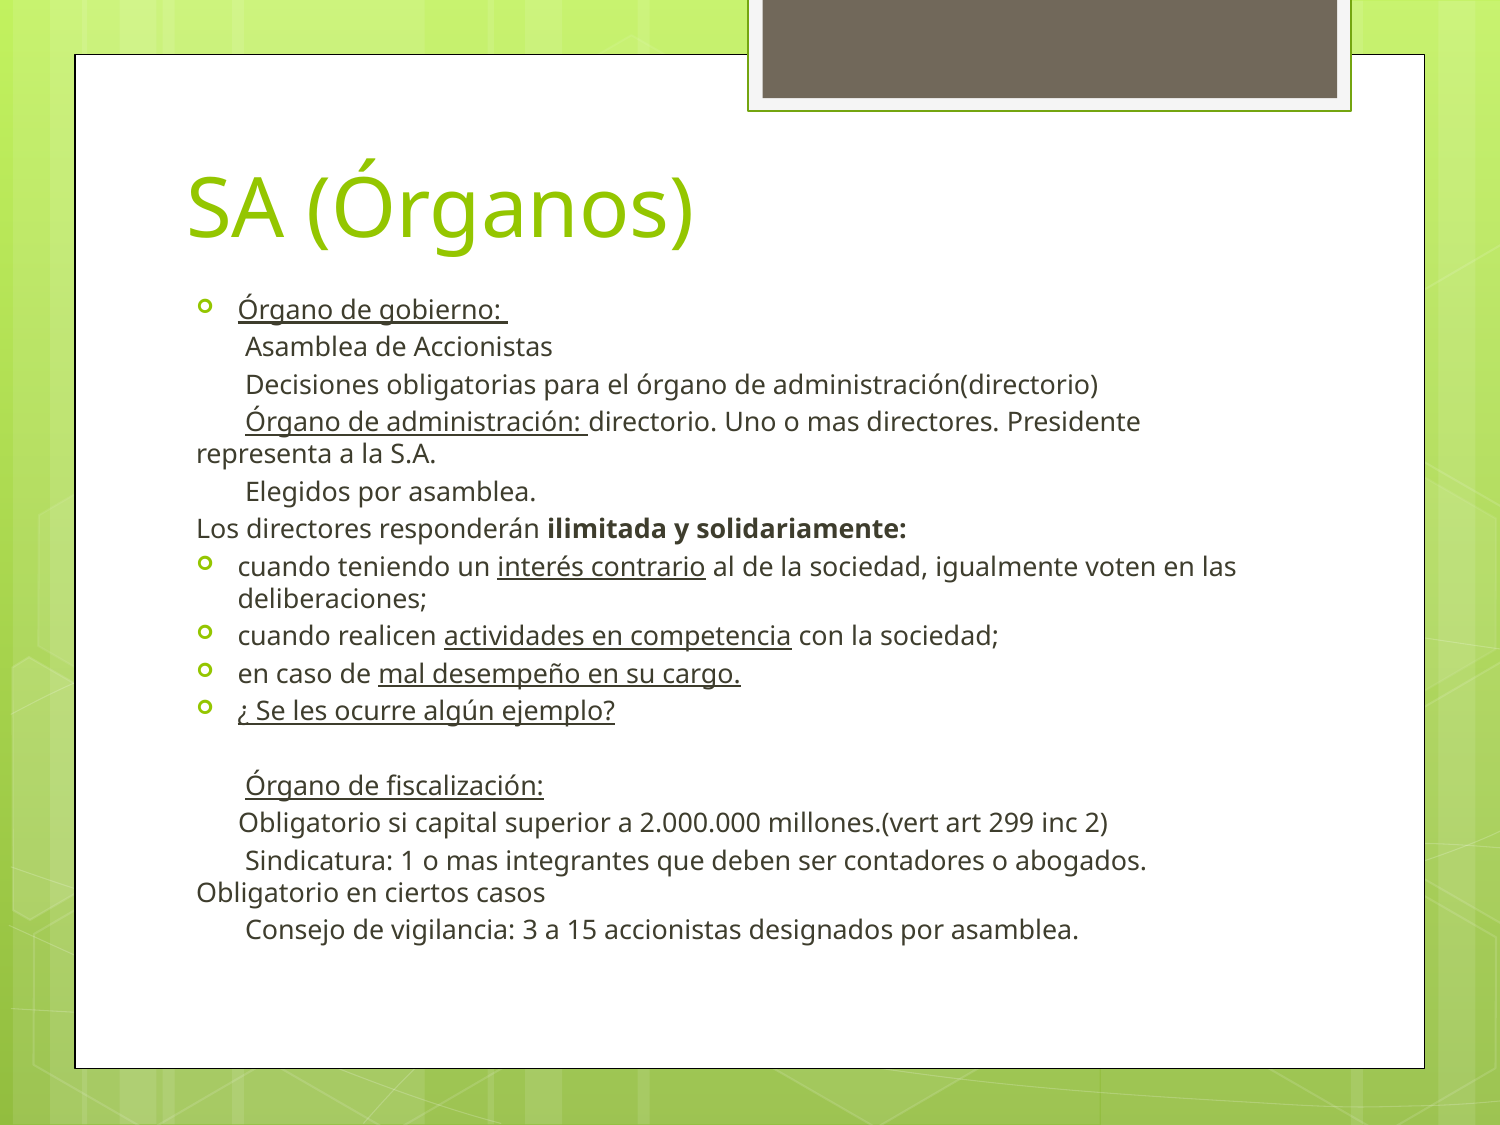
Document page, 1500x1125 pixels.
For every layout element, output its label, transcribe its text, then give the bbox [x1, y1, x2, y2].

list Órgano de gobierno: Asamblea de Accionistas Decisiones obligatorias para el órgano de administración(directorio) Órgano de administración: directorio. Uno o mas directores. Presidente representa a la S.A. Elegidos por asamblea. Los directores responderán ilimitada y solidariamente: cuando teniendo un interés contrario al de la sociedad, igualmente voten en las deliberaciones; cuando realicen actividades en competencia con la sociedad; en caso de mal desempeño en su cargo. ¿ Se les ocurre algún ejemplo? Órgano de fiscalización: Obligatorio si capital superior a 2.000.000 millones.(vert art 299 inc 2) Sindicatura: 1 o mas integrantes que deben ser contadores o abogados. Obligatorio en ciertos casos Consejo de vigilancia: 3 a 15 accionistas designados por asamblea. [171, 285, 1283, 957]
title SA (Órganos) [171, 101, 1323, 262]
